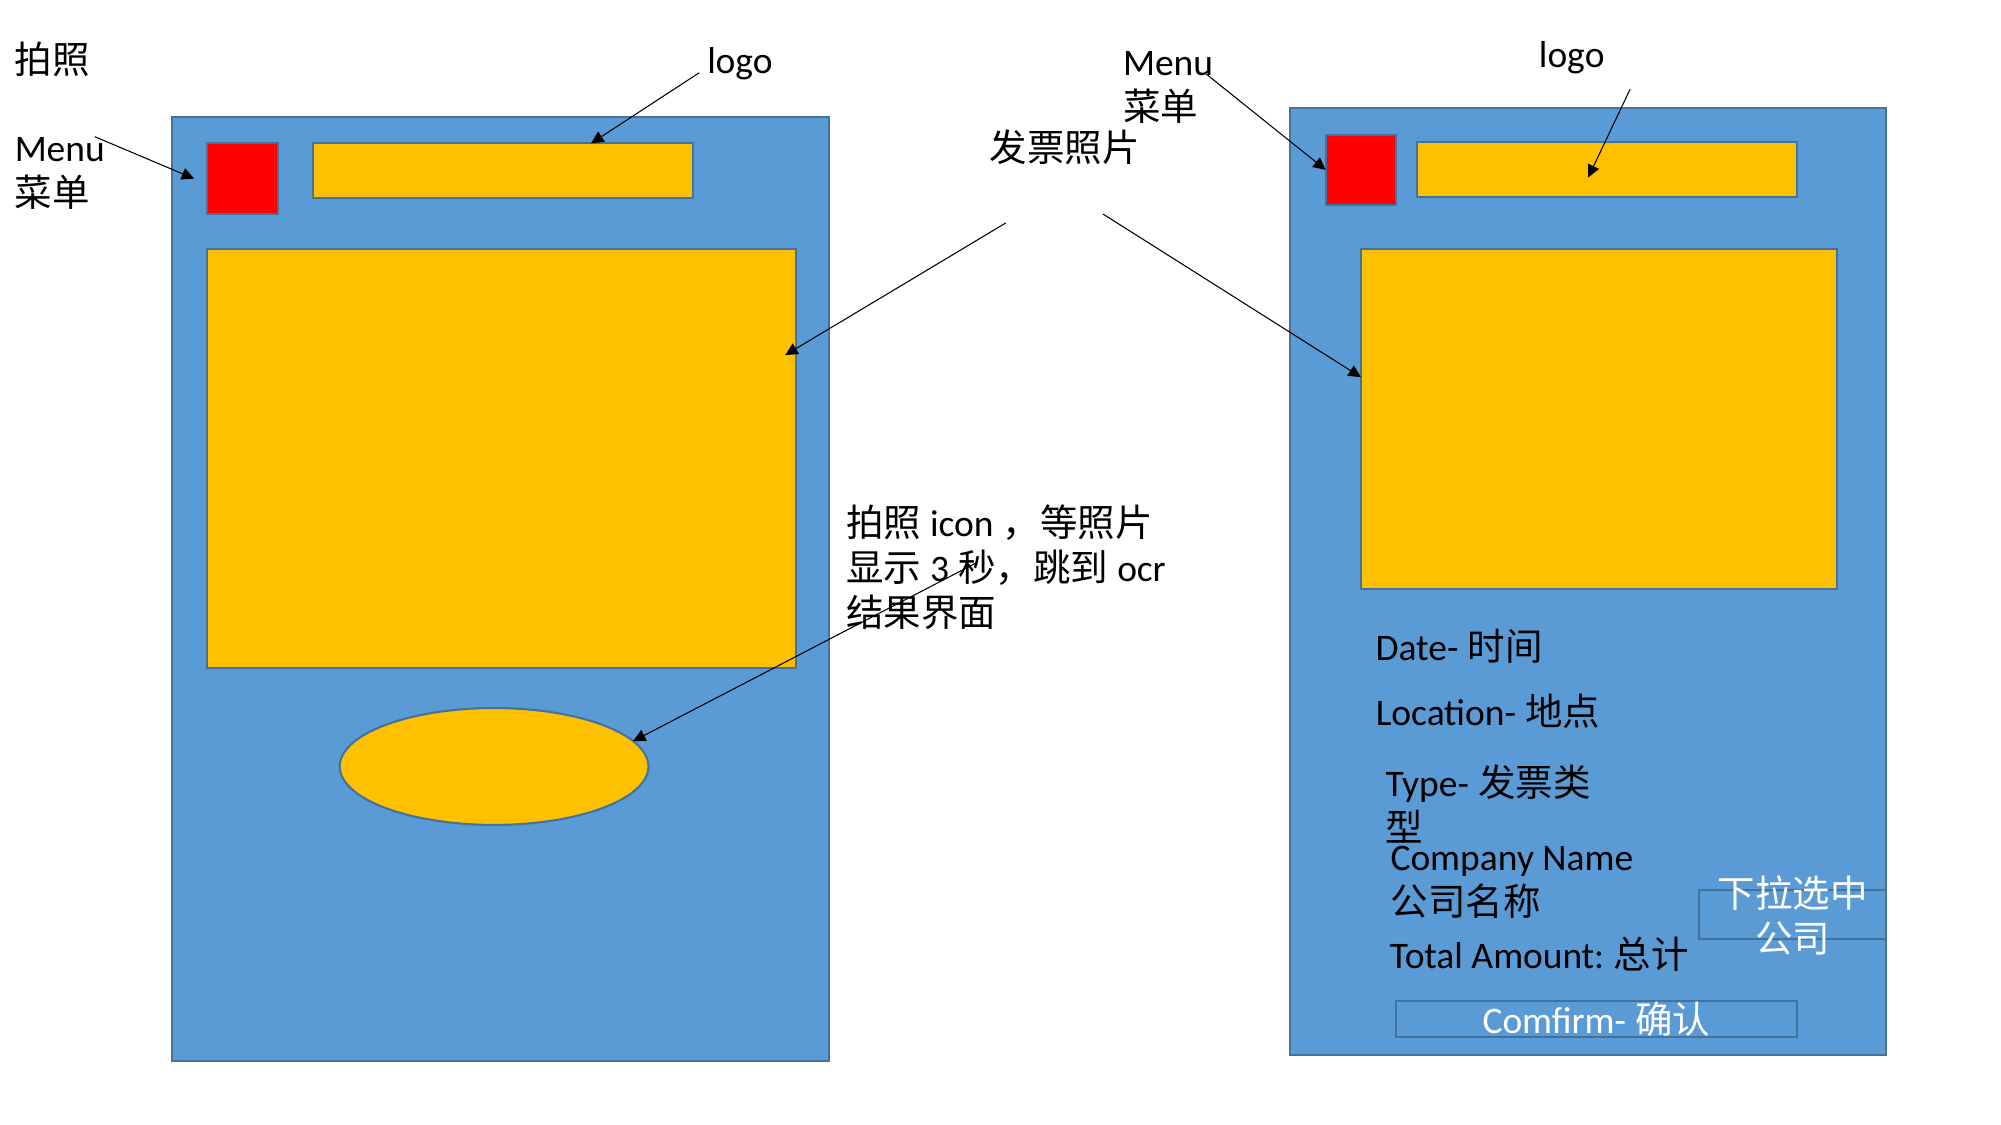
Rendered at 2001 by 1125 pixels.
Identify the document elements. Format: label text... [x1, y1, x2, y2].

text_box [1360, 248, 1838, 590]
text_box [1588, 89, 1631, 178]
text_box [206, 248, 797, 669]
text_box Company Name 公司名称 [1375, 825, 1686, 924]
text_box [1102, 213, 1361, 378]
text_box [632, 563, 975, 742]
text_box [206, 142, 279, 215]
text_box 下拉选中公司 [1698, 889, 1887, 940]
text_box Menu 菜单 [0, 116, 137, 222]
text_box Menu 菜单 [1108, 30, 1246, 136]
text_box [1205, 73, 1326, 170]
text_box 发票照片 [975, 116, 1264, 177]
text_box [591, 72, 700, 144]
text_box Comfirm-确认 [1395, 1000, 1798, 1038]
text_box Location-地点 [1361, 680, 1631, 740]
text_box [94, 136, 195, 179]
text_box [1289, 107, 1887, 1056]
text_box [338, 706, 650, 826]
text_box logo [1524, 22, 1838, 83]
text_box logo [692, 28, 1006, 89]
text_box Total Amount:总计 [1375, 924, 1725, 984]
text_box 拍照icon，等照片显示3秒，跳到ocr结果界面 [831, 491, 1194, 642]
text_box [785, 222, 1006, 356]
text_box 拍照 [0, 28, 296, 89]
text_box [1416, 141, 1798, 198]
text_box [312, 142, 694, 199]
text_box Type-发票类型 [1370, 751, 1640, 857]
text_box [1325, 134, 1397, 206]
text_box [171, 116, 830, 1062]
text_box Date-时间 [1360, 615, 1575, 676]
